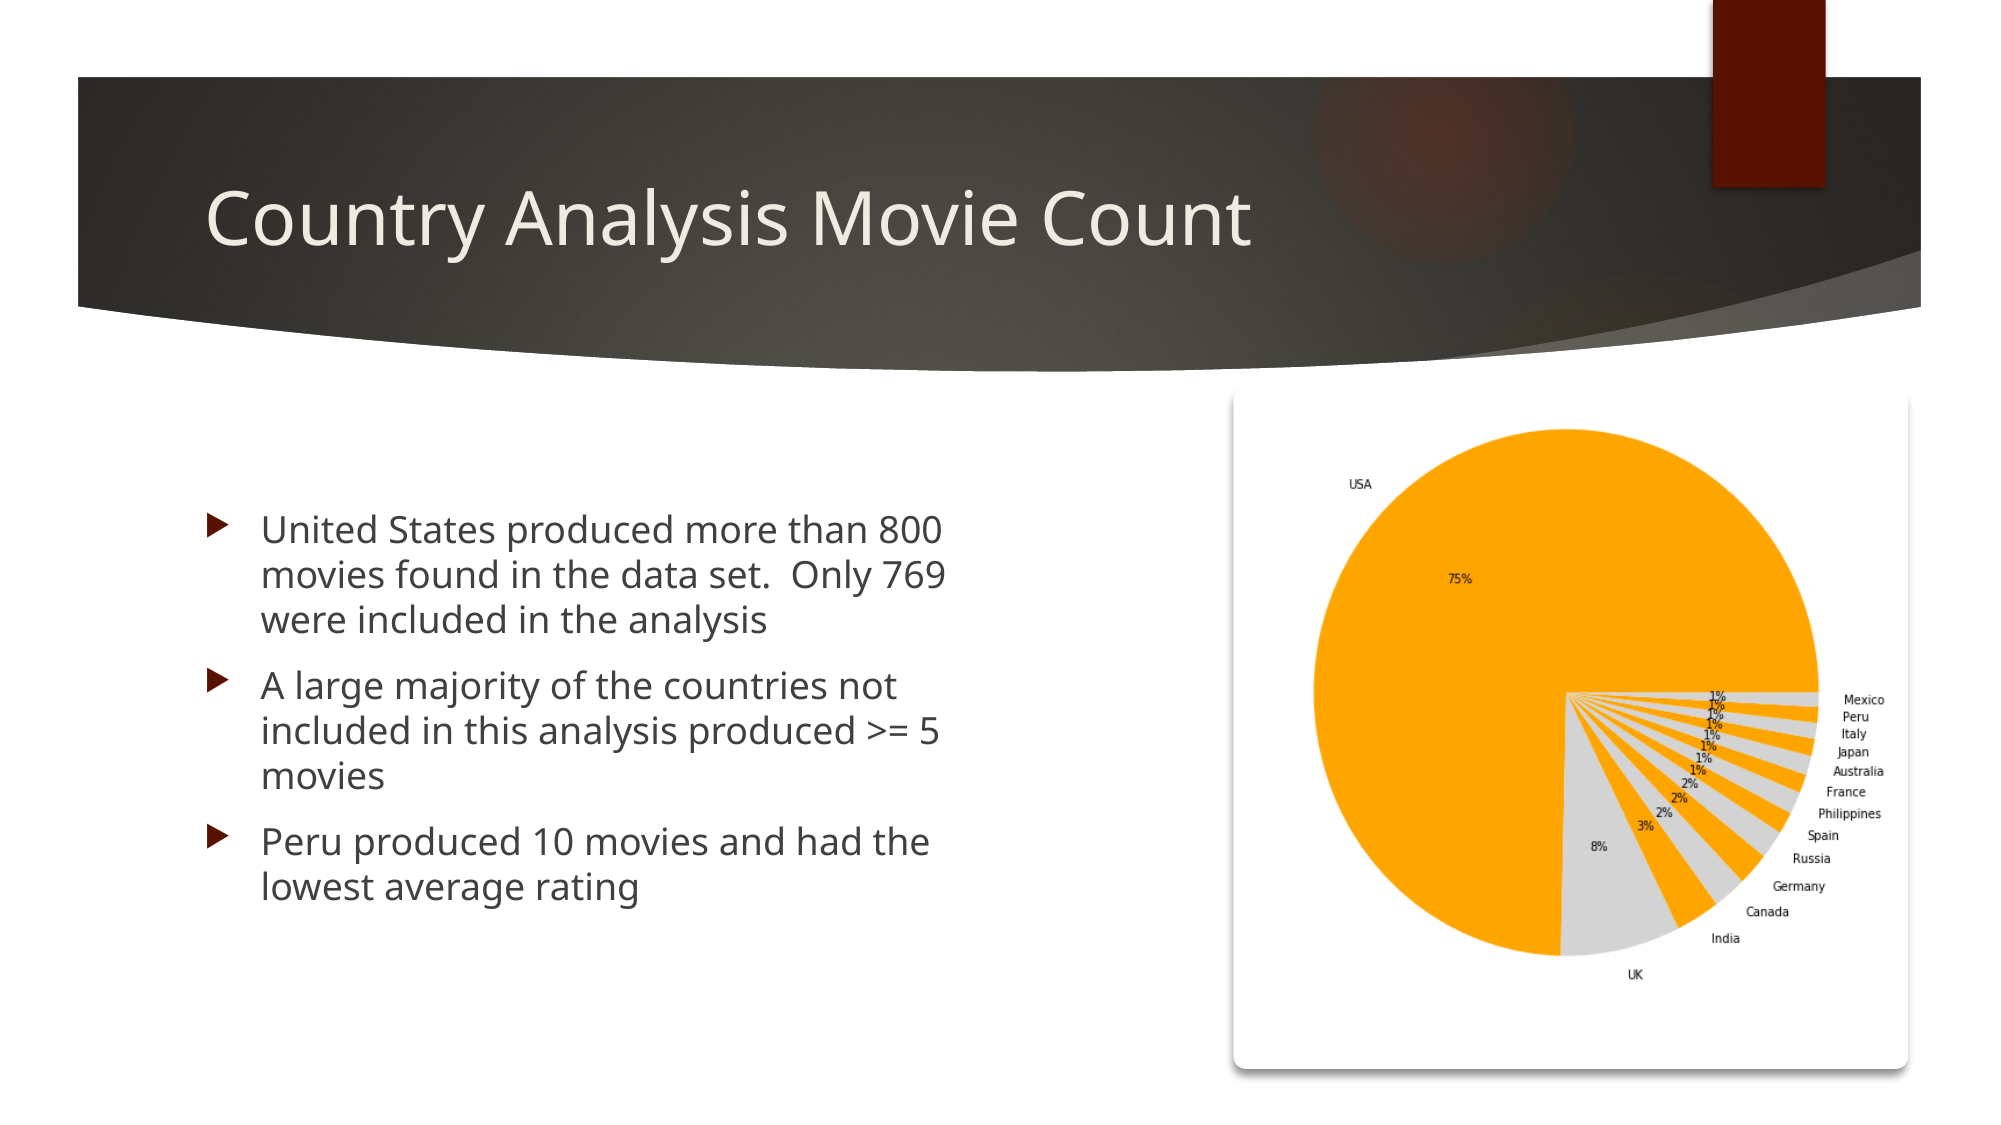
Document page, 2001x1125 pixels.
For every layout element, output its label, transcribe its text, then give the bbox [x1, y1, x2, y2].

list United States produced more than 800 movies found in the data set. Only 769 were included in the analysis A large majority of the countries not included in this analysis produced >= 5 movies Peru produced 10 movies and had the lowest average rating [189, 427, 1045, 988]
title Country Analysis Movie Count [189, 155, 1627, 275]
picture [1233, 386, 1909, 1070]
